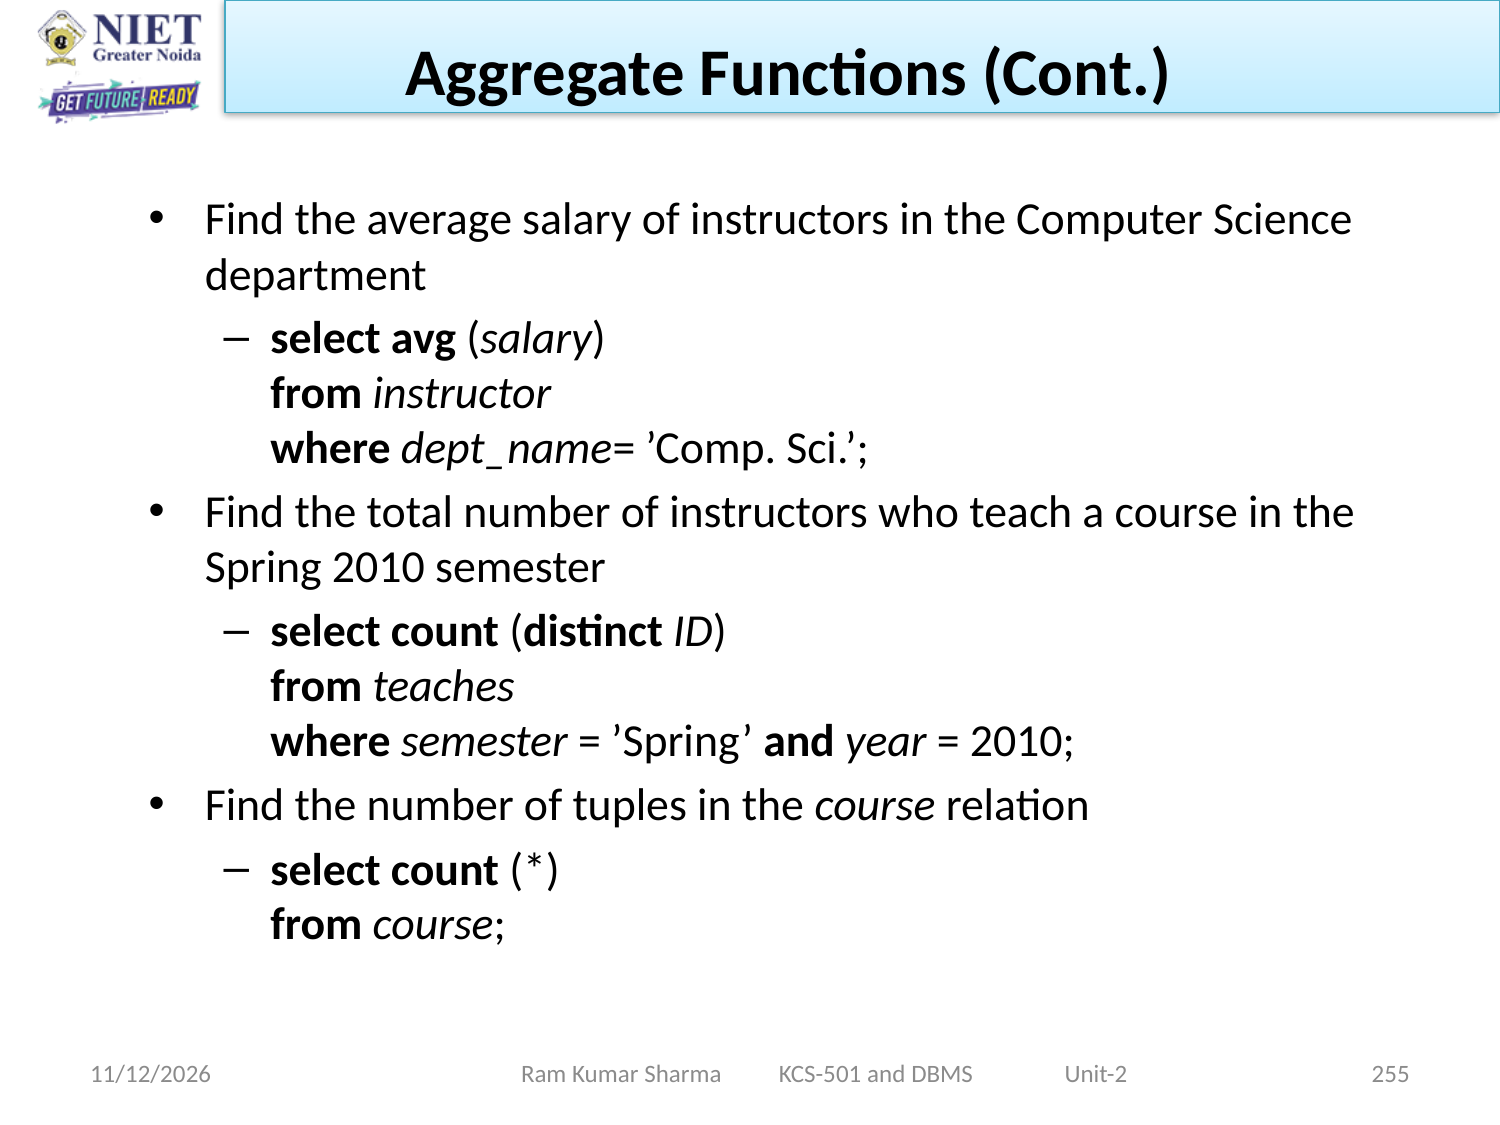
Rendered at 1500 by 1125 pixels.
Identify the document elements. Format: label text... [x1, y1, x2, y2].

picture [0, 0, 238, 135]
text_box Find the average salary of instructors in the Computer Science department select avg (salary) from instructor where dept_name= ’Comp. Sci.’; Find the total number of instructors who teach a course in the Spring 2010 semester select count (distinct ID) from teaches where semester = ’Spring’ and year = 2010; Find the number of tuples in the course relation select count (*) from course; [133, 181, 1421, 1013]
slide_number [75, 1042, 412, 1103]
title Aggregate Functions (Cont.) [241, 19, 1451, 120]
footer Ram Kumar Sharma KCS-501 and DBMS Unit-2 [412, 1042, 1074, 1103]
text_box [124, 461, 1385, 522]
text_box [238, 0, 1500, 113]
slide_number 255 [1074, 1042, 1425, 1103]
